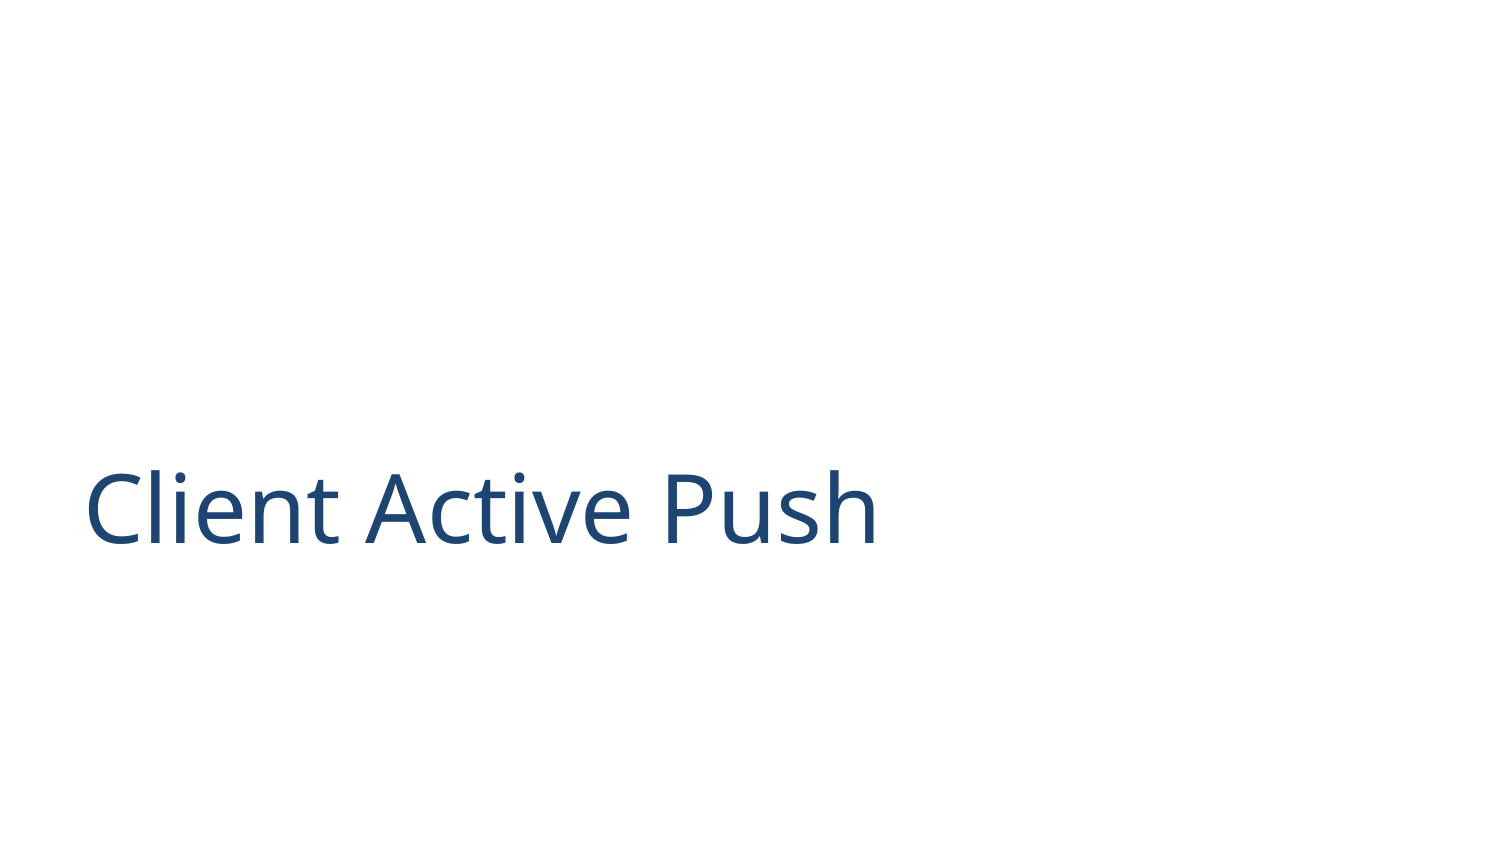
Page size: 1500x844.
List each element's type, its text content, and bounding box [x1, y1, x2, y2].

title Client Active Push [68, 150, 1315, 572]
